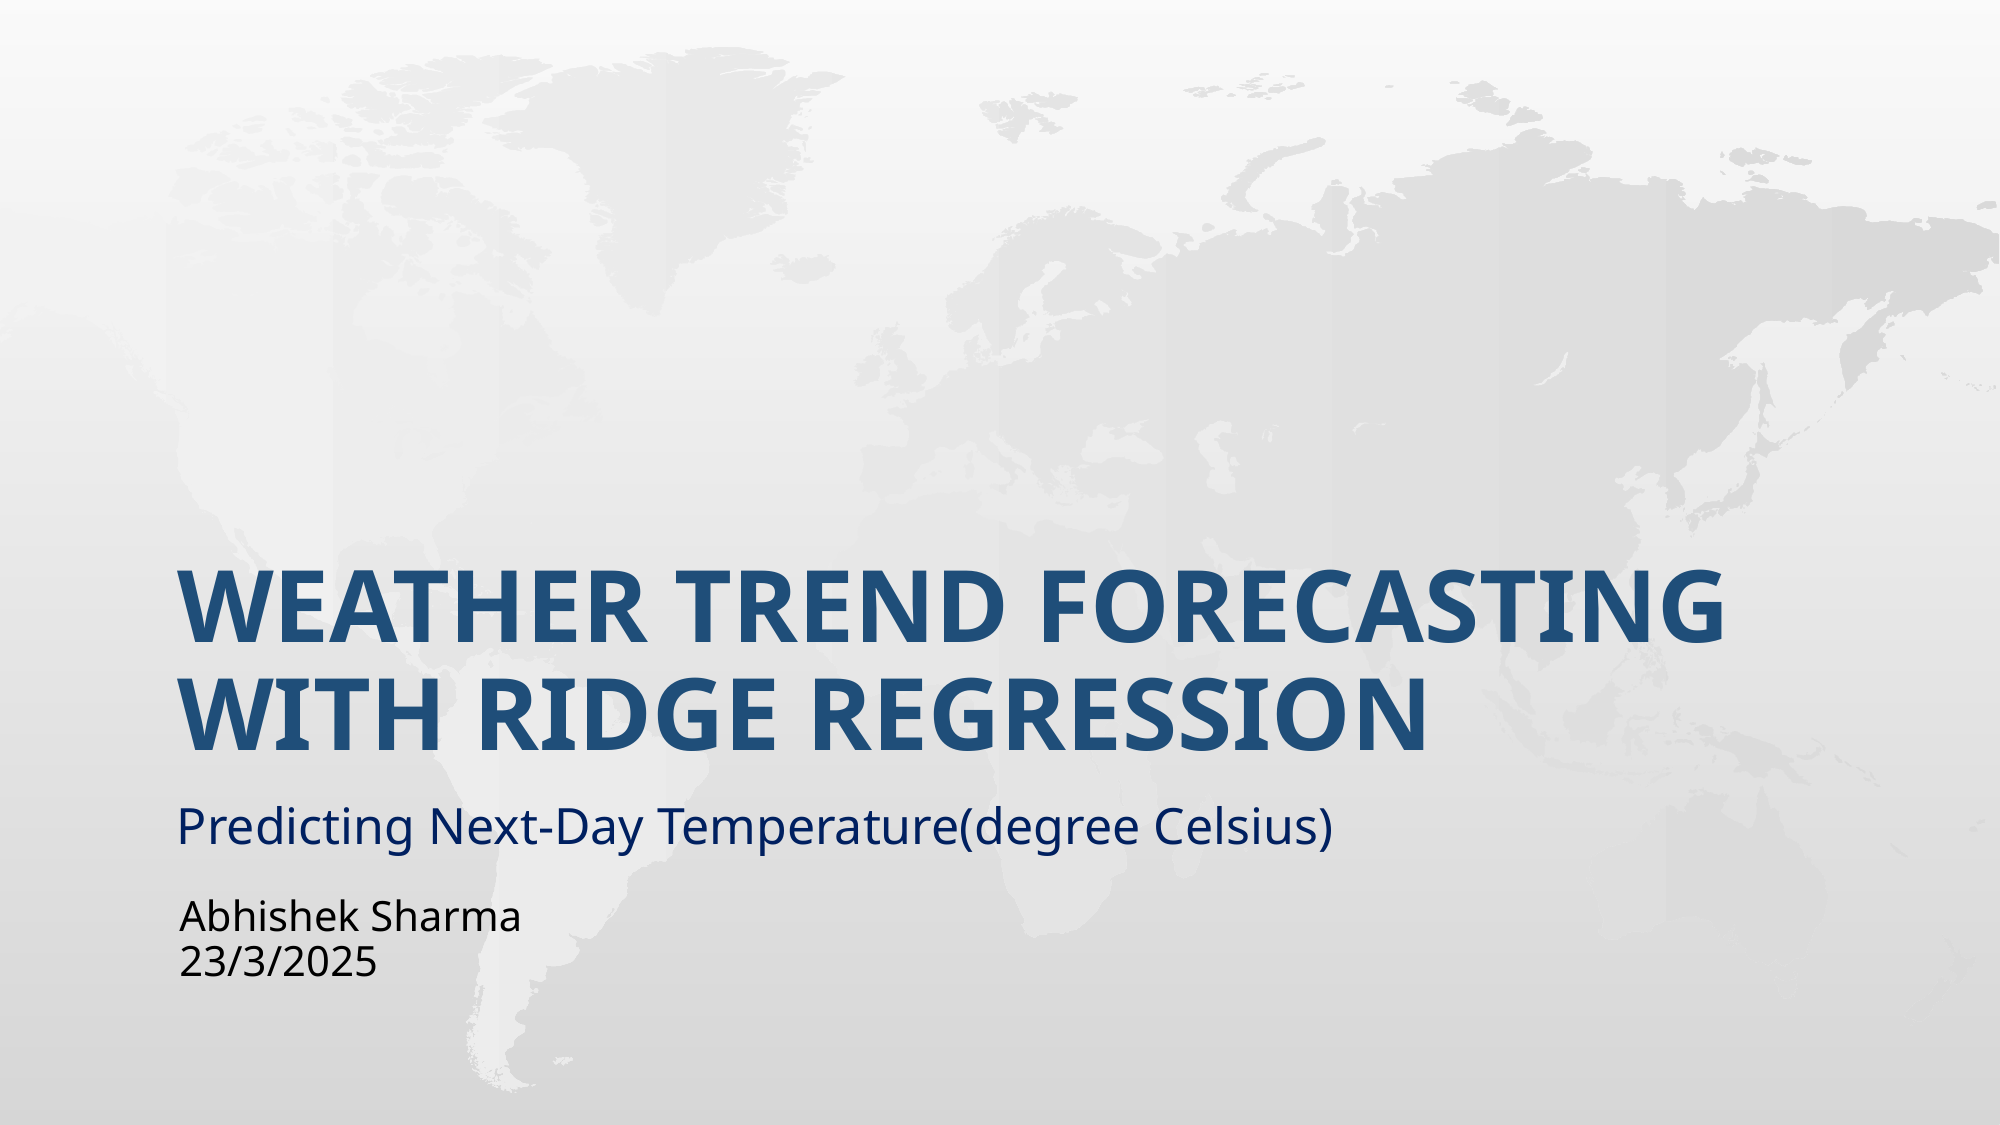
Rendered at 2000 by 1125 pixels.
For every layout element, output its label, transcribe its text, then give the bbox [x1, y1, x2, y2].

title Weather Trend Forecasting with Ridge Regression [162, 279, 1763, 780]
text_box Predicting Next-Day Temperature(degree Celsius) [161, 793, 1450, 982]
subtitle Abhishek Sharma 23/3/2025 [164, 887, 1452, 1075]
